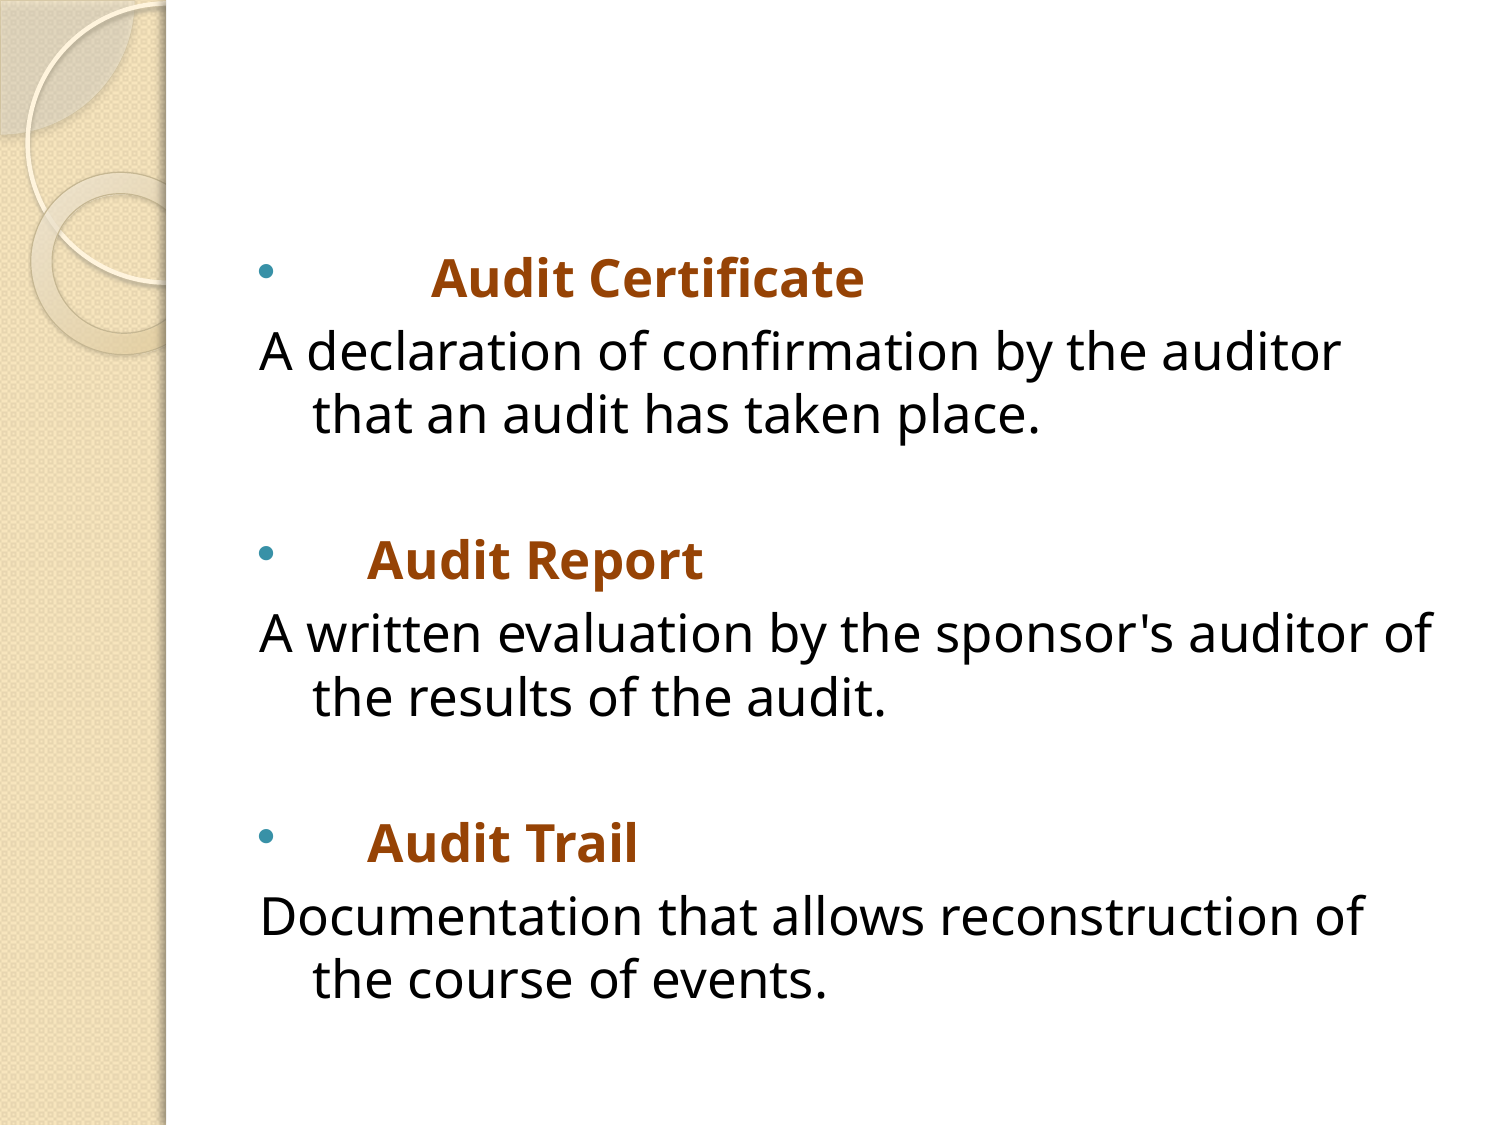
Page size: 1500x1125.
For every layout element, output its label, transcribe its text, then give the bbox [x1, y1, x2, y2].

list Audit Certificate A declaration of confirmation by the auditor that an audit has taken place. Audit Report A written evaluation by the sponsor's auditor of the results of the audit. Audit Trail Documentation that allows reconstruction of the course of events. [235, 237, 1466, 1025]
